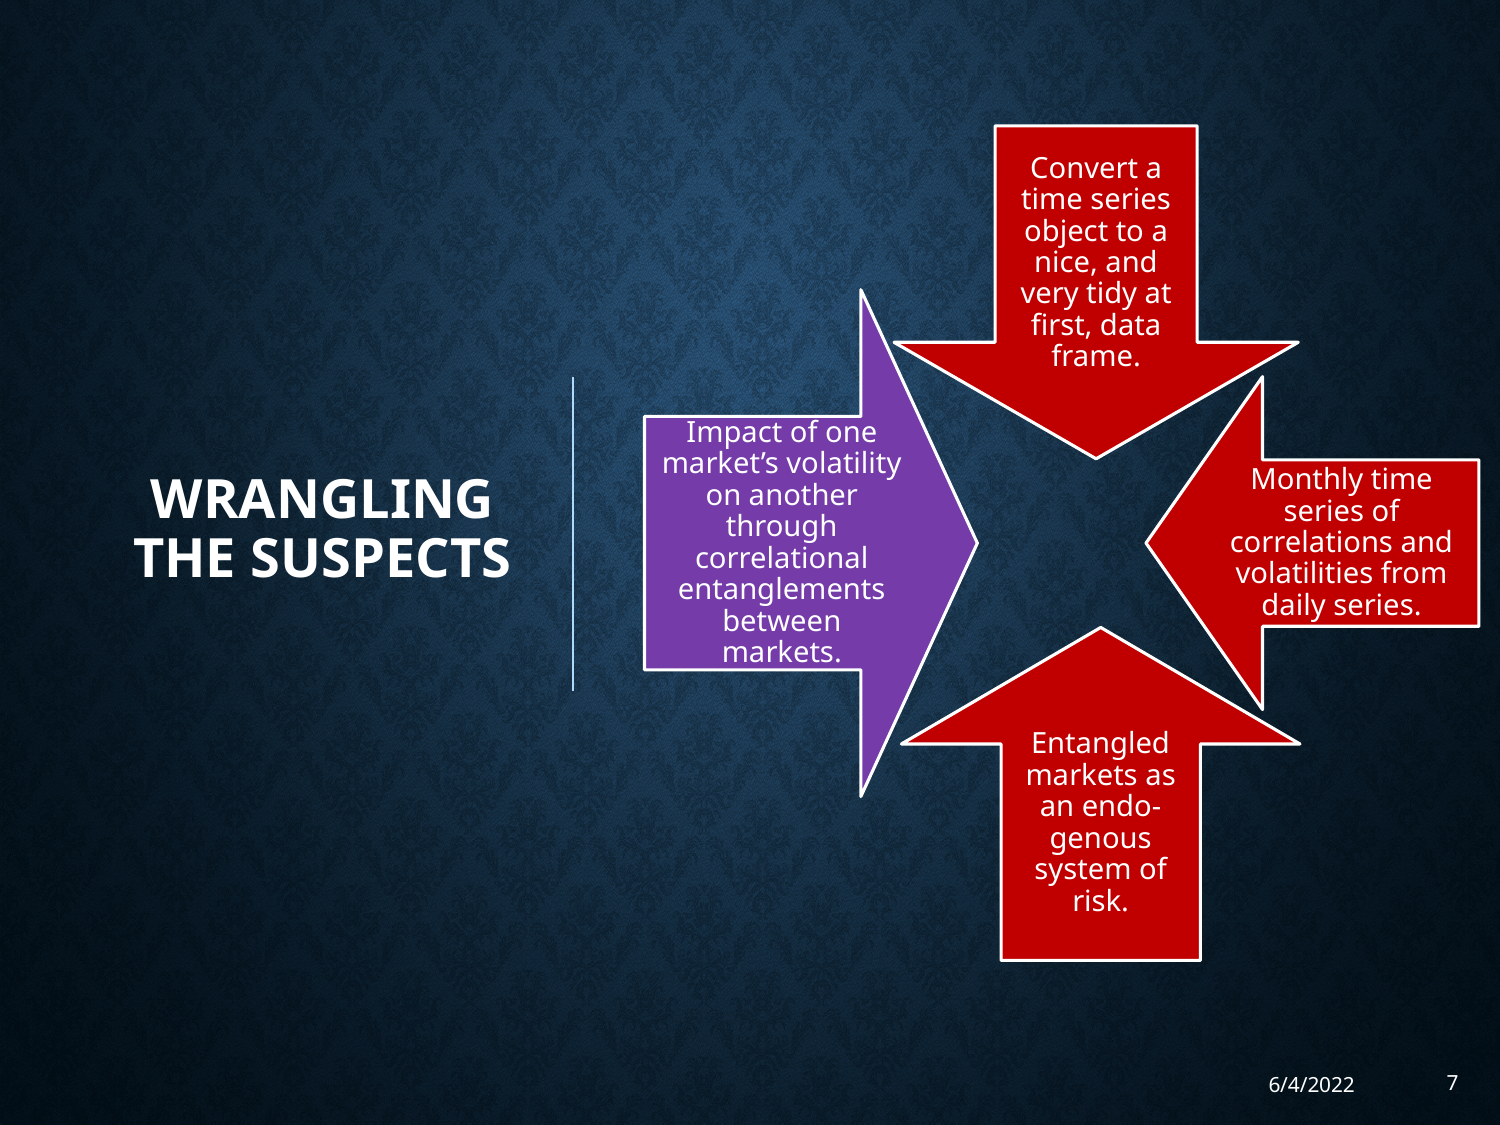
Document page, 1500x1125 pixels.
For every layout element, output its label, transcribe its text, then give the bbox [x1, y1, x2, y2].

text_box [0, 0, 1500, 1125]
title Wrangling the suspects [112, 152, 533, 910]
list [580, 125, 1456, 961]
slide_number 7 [1380, 1054, 1474, 1114]
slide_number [1031, 1054, 1370, 1114]
